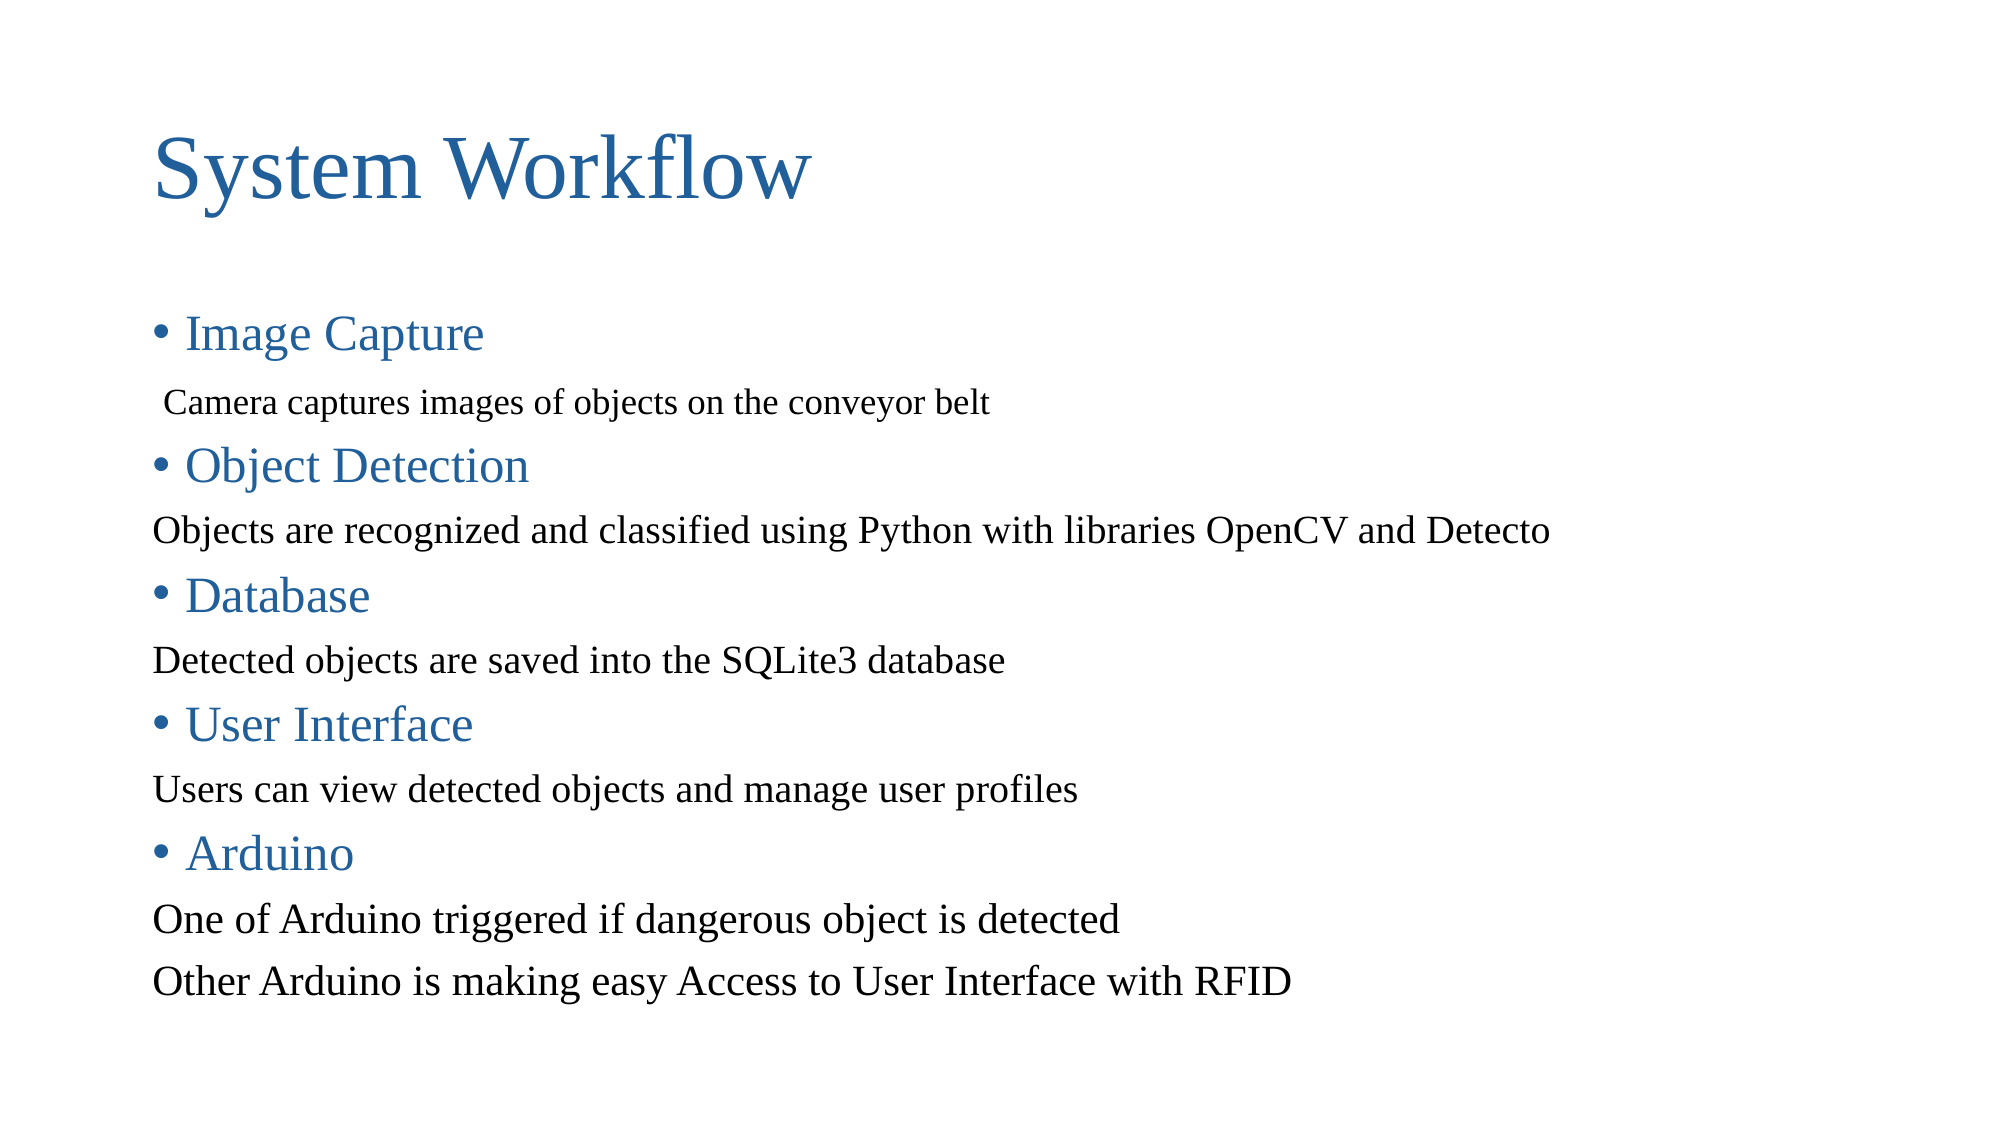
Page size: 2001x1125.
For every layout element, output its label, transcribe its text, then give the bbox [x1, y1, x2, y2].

title System Workflow [137, 59, 1863, 278]
list Image Capture Camera captures images of objects on the conveyor belt Object Detection Objects are recognized and classified using Python with libraries OpenCV and Detecto Database Detected objects are saved into the SQLite3 database User Interface Users can view detected objects and manage user profiles Arduino One of Arduino triggered if dangerous object is detected Other Arduino is making easy Access to User Interface with RFID [137, 299, 1863, 1014]
